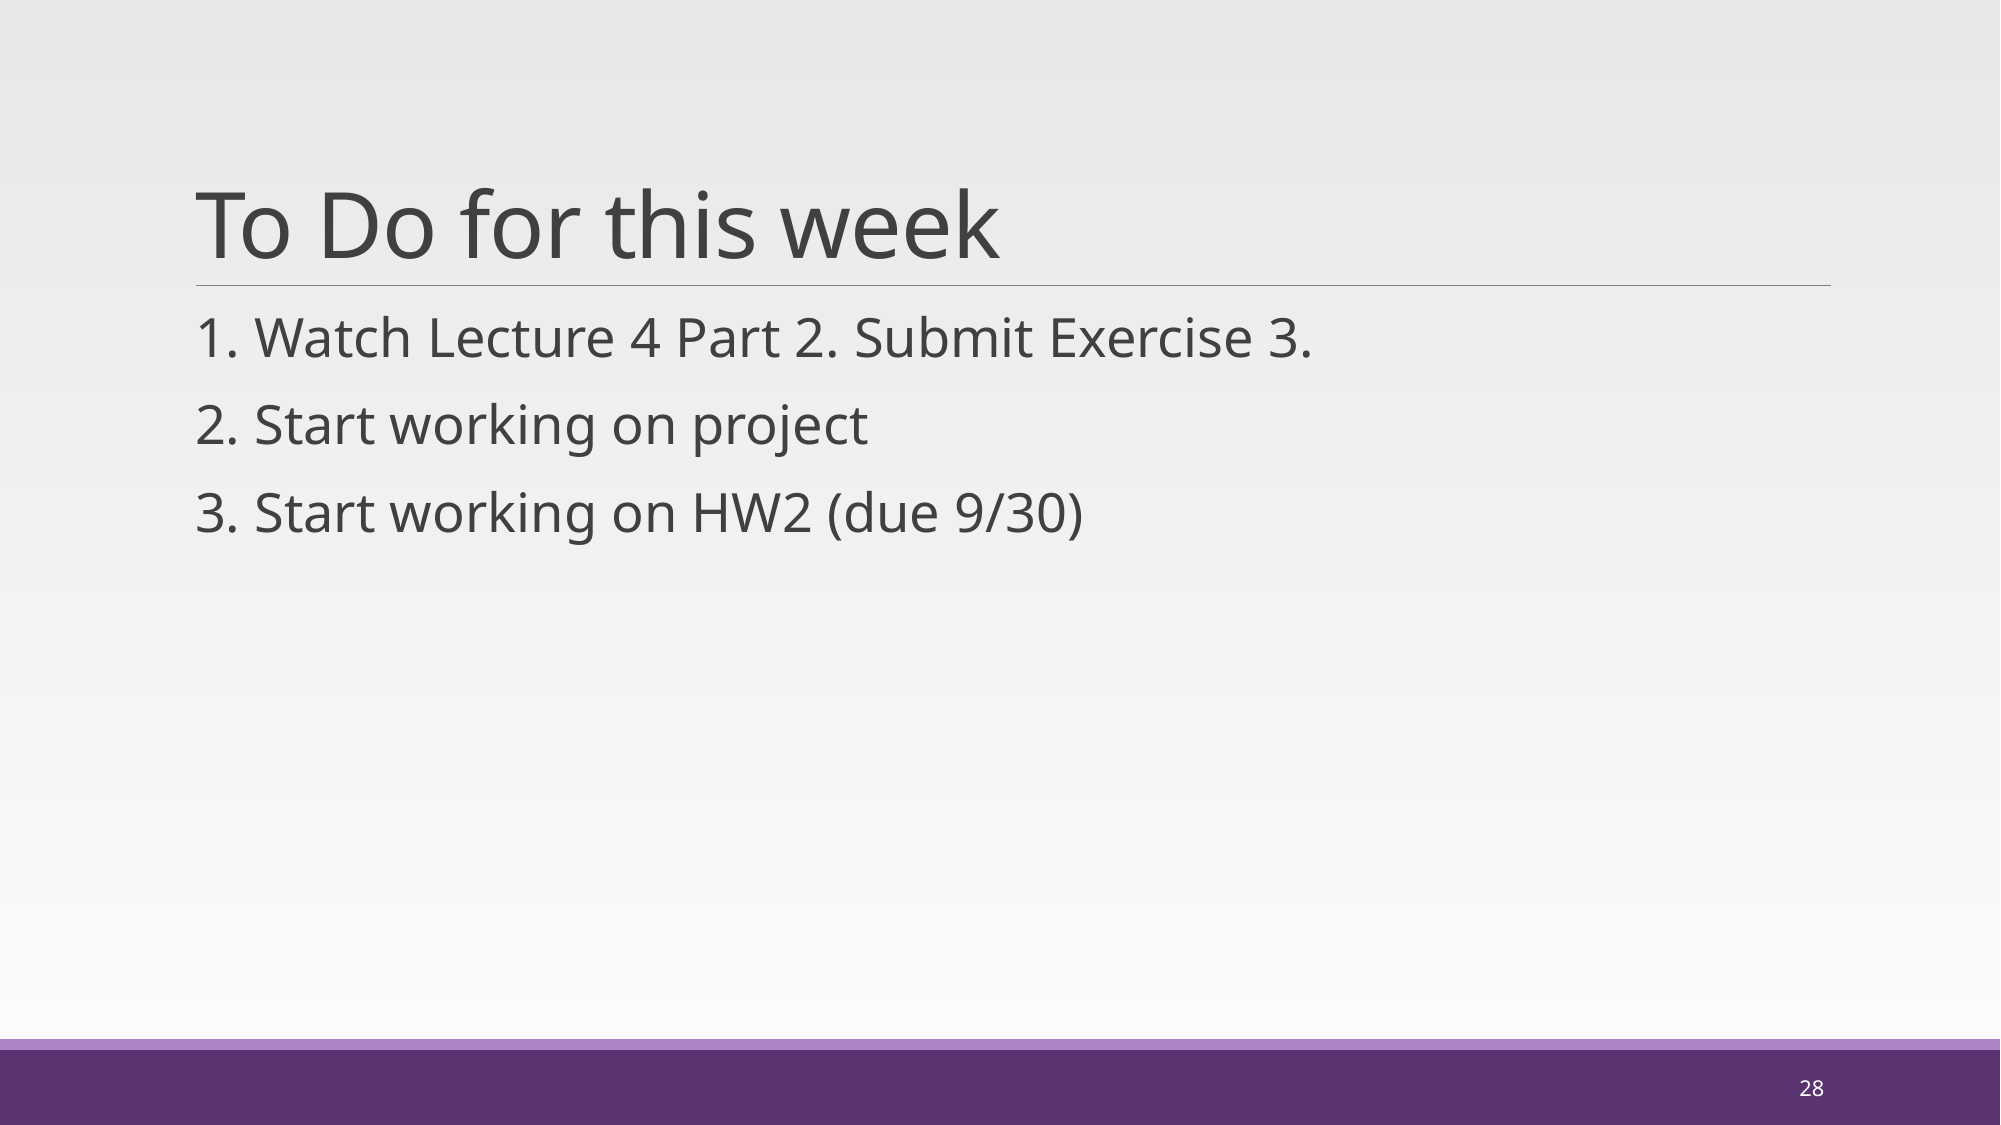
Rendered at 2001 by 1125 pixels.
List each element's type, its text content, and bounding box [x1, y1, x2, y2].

title To Do for this week [180, 47, 1830, 285]
list 1. Watch Lecture 4 Part 2. Submit Exercise 3. 2. Start working on project 3. Start working on HW2 (due 9/30) [180, 302, 1871, 963]
slide_number 28 [1624, 1059, 1840, 1120]
